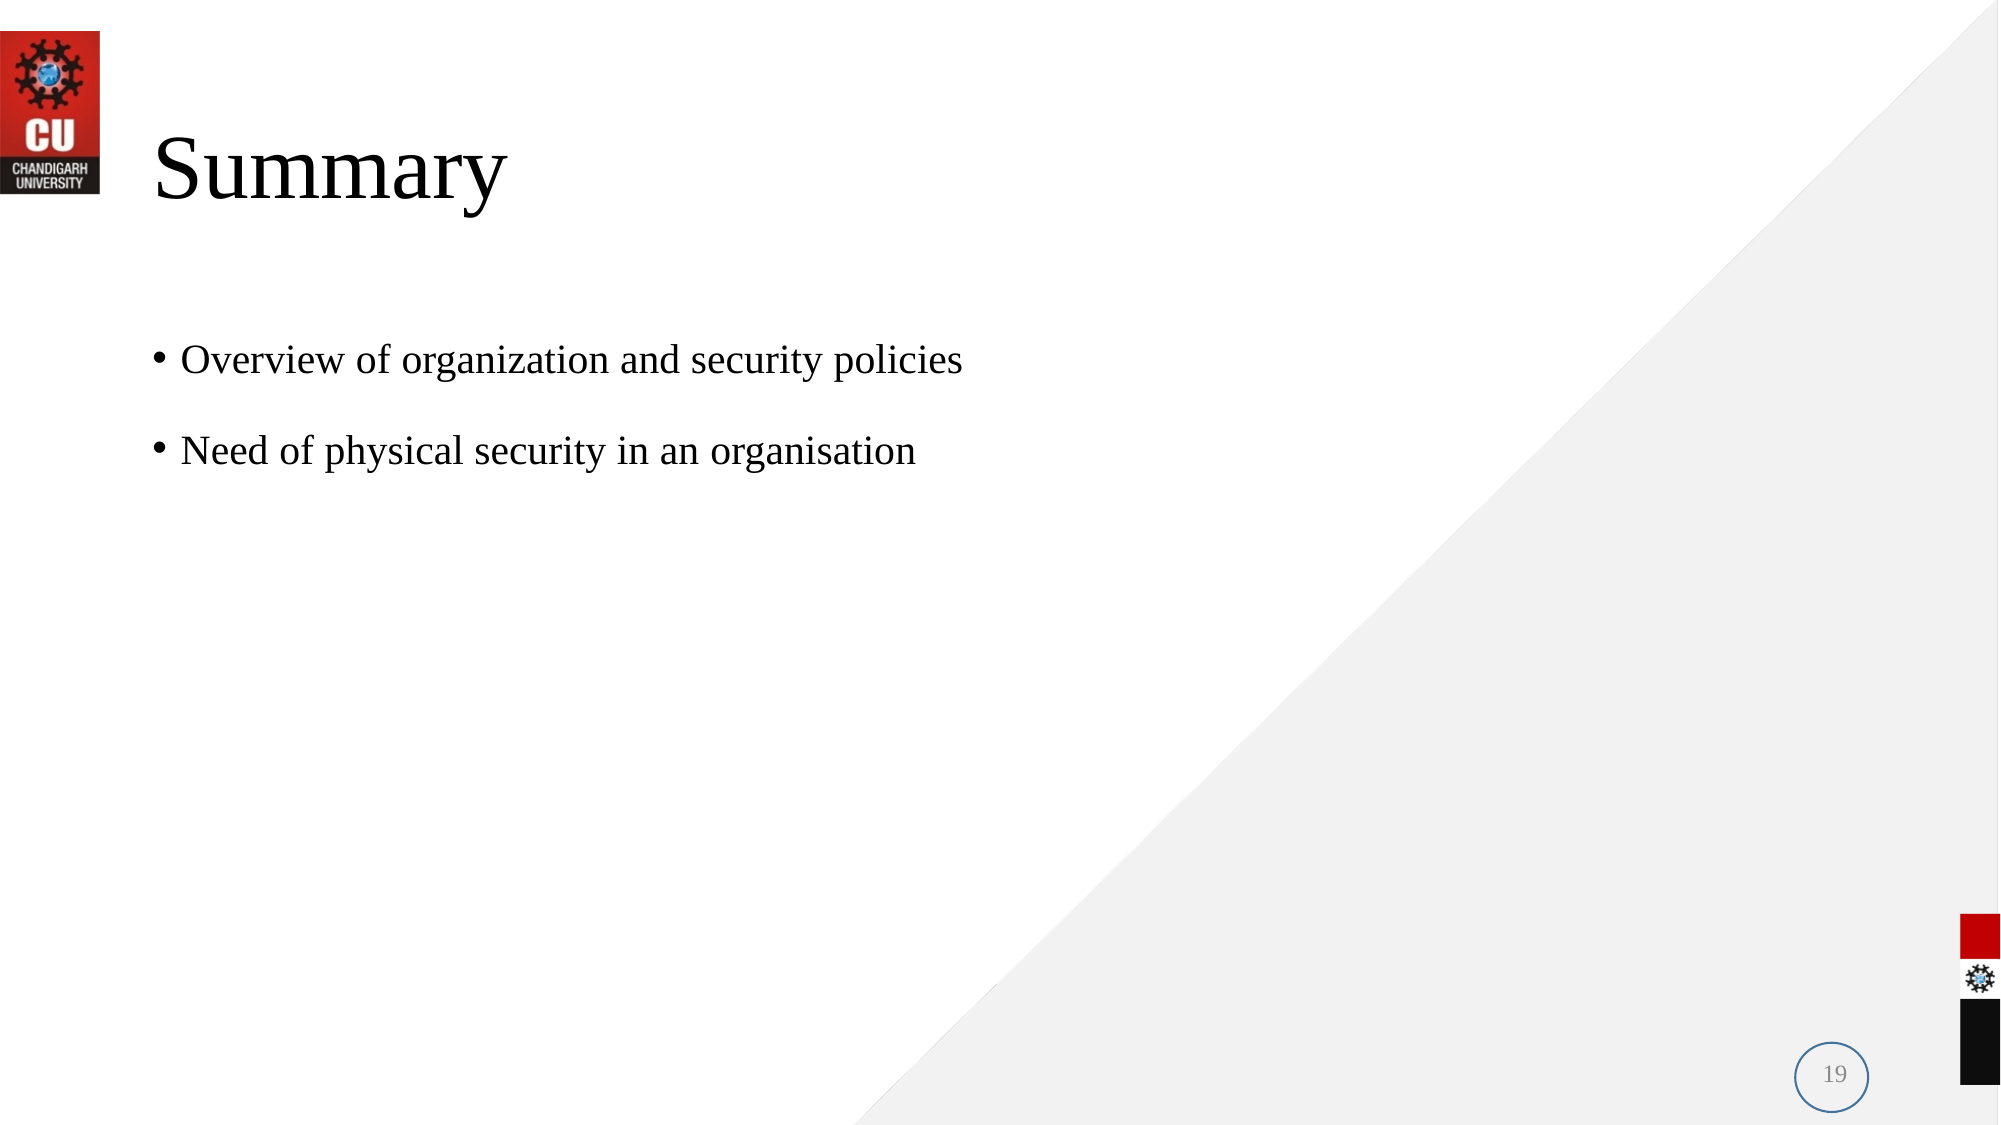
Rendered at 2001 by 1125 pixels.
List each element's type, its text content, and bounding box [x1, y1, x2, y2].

list Overview of organization and security policies Need of physical security in an organisation [137, 299, 1863, 1014]
slide_number 19 [1412, 1042, 1863, 1103]
picture [0, 0, 2001, 1125]
title Summary [137, 59, 1863, 278]
